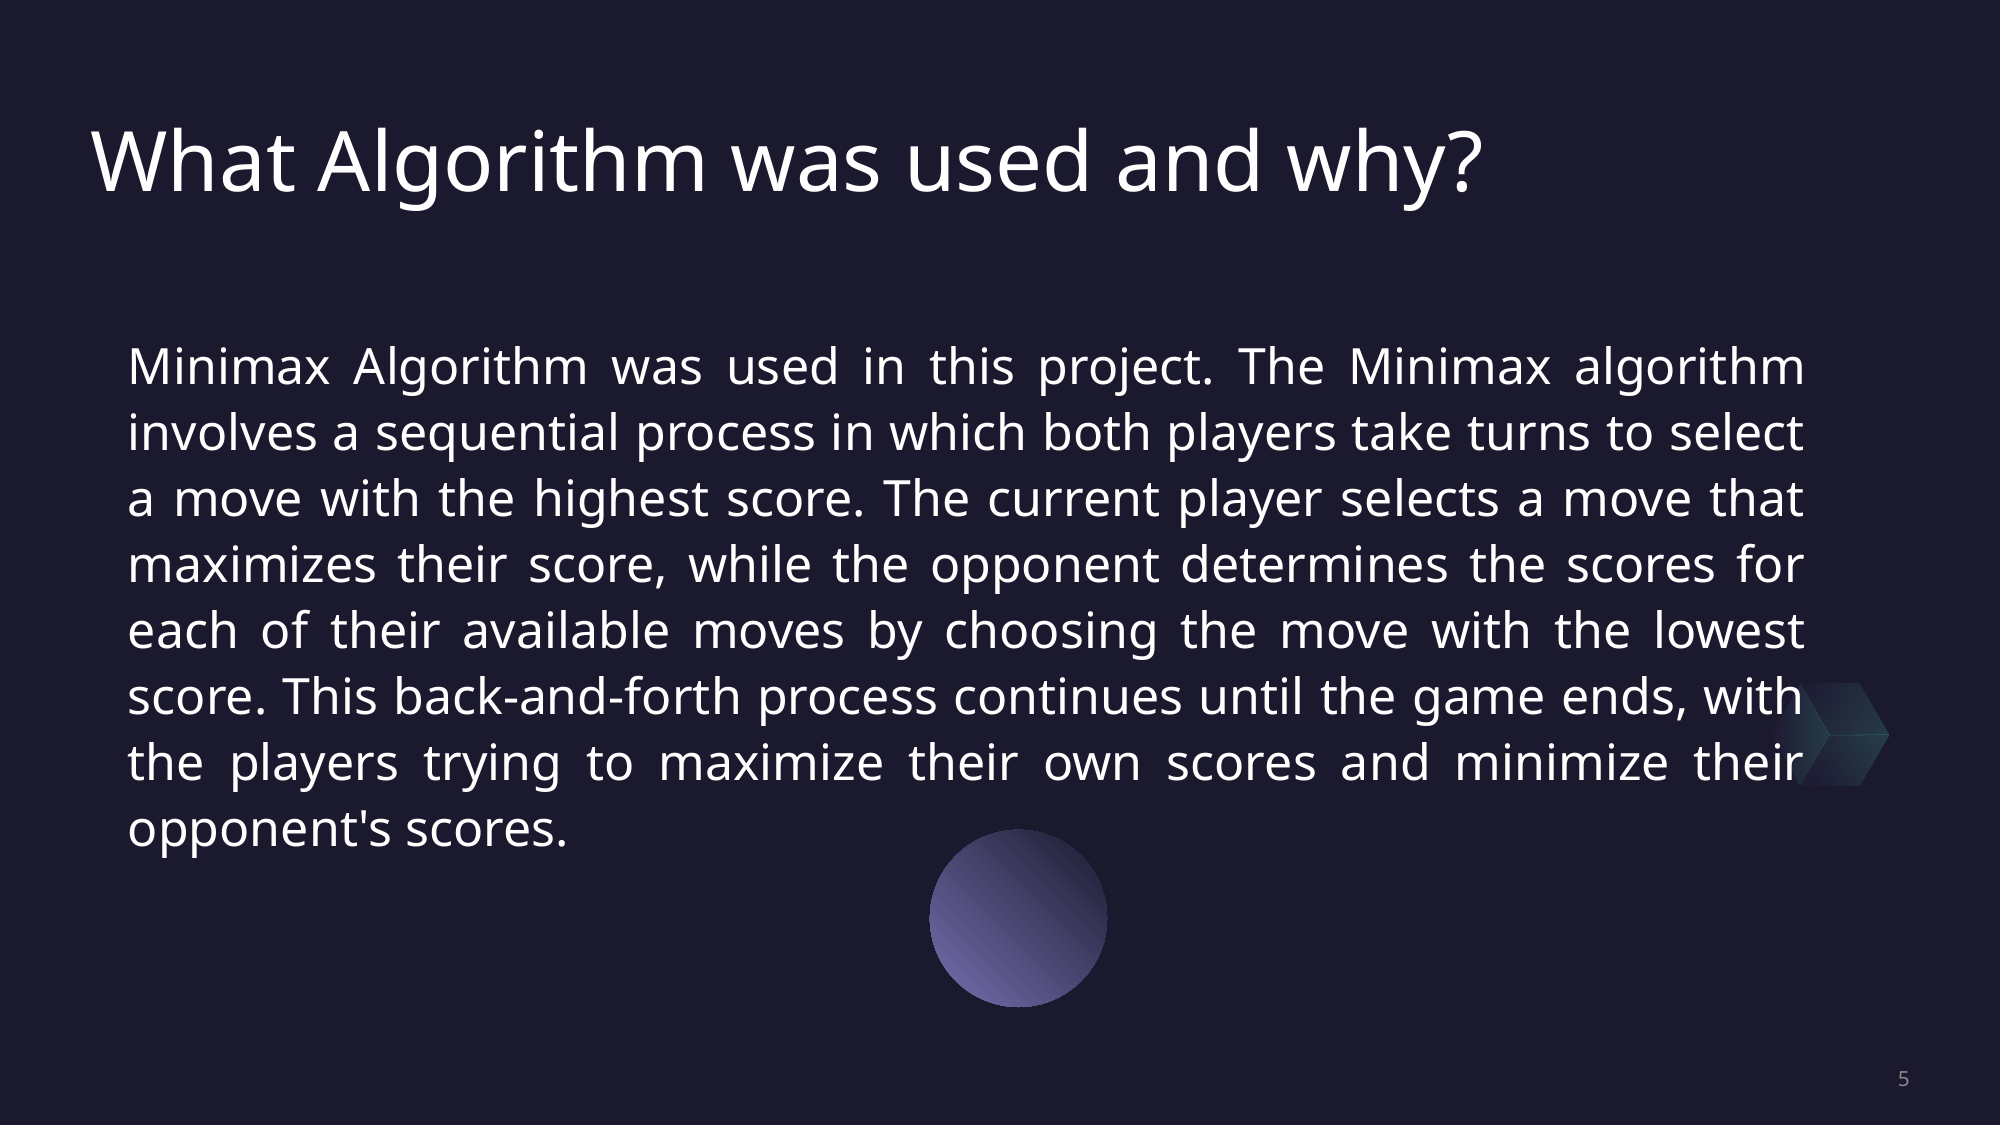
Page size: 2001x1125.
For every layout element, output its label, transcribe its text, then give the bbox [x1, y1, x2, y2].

list Minimax Algorithm was used in this project. The Minimax algorithm involves a sequential process in which both players take turns to select a move with the highest score. The current player selects a move that maximizes their score, while the opponent determines the scores for each of their available moves by choosing the move with the lowest score. This back-and-forth process continues until the game ends, with the players trying to maximize their own scores and minimize their opponent's scores. [90, 225, 1806, 967]
slide_number 5 [1632, 1067, 1910, 1093]
title What Algorithm was used and why? [90, 90, 1961, 210]
